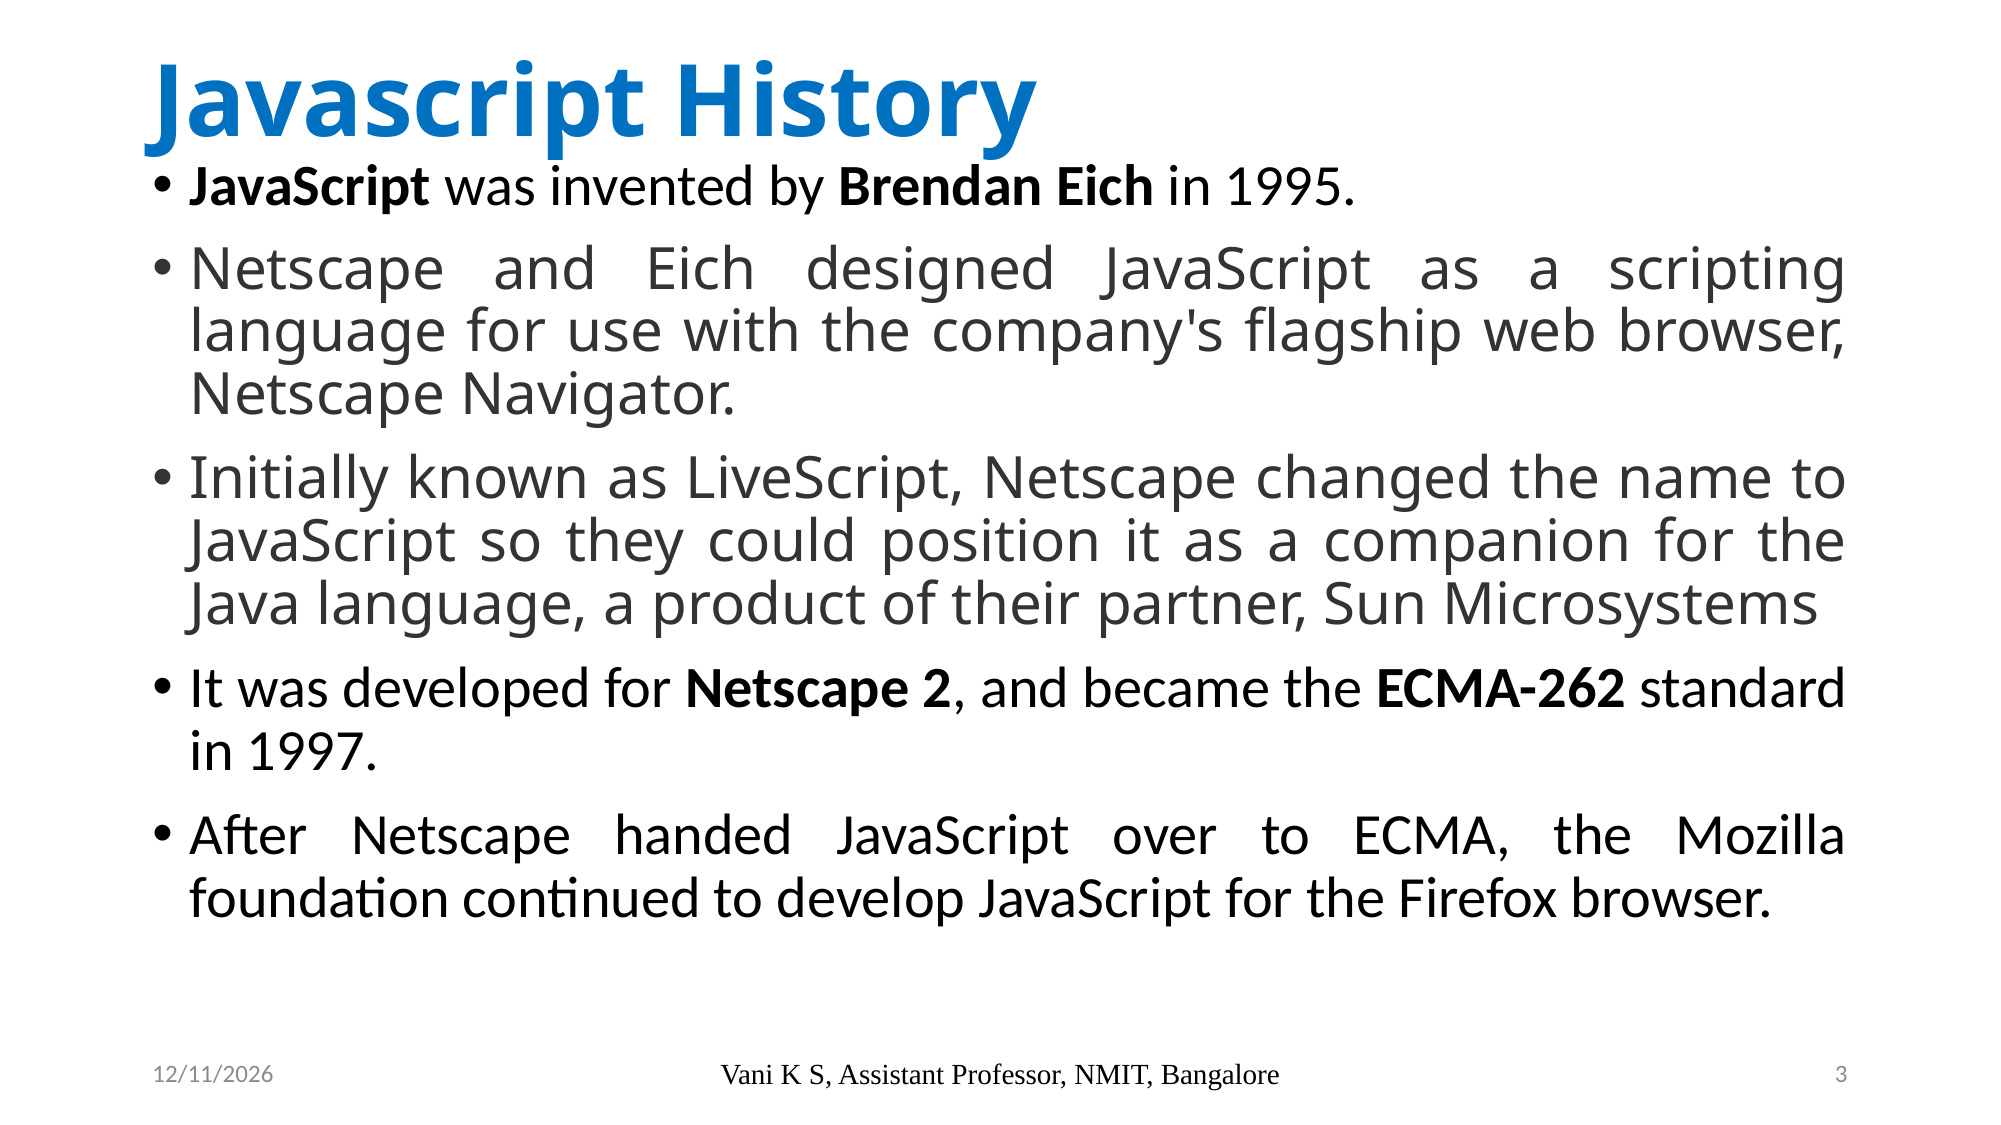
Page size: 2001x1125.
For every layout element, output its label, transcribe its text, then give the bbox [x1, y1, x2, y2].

slide_number 3 [1412, 1042, 1863, 1103]
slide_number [137, 1042, 588, 1103]
footer Vani K S, Assistant Professor, NMIT, Bangalore [662, 1042, 1338, 1103]
title Javascript History [137, 59, 1863, 147]
list JavaScript was invented by Brendan Eich in 1995. Netscape and Eich designed JavaScript as a scripting language for use with the company's flagship web browser, Netscape Navigator. Initially known as LiveScript, Netscape changed the name to JavaScript so they could position it as a companion for the Java language, a product of their partner, Sun Microsystems It was developed for Netscape 2, and became the ECMA-262 standard in 1997. After Netscape handed JavaScript over to ECMA, the Mozilla foundation continued to develop JavaScript for the Firefox browser. [137, 147, 1863, 1030]
